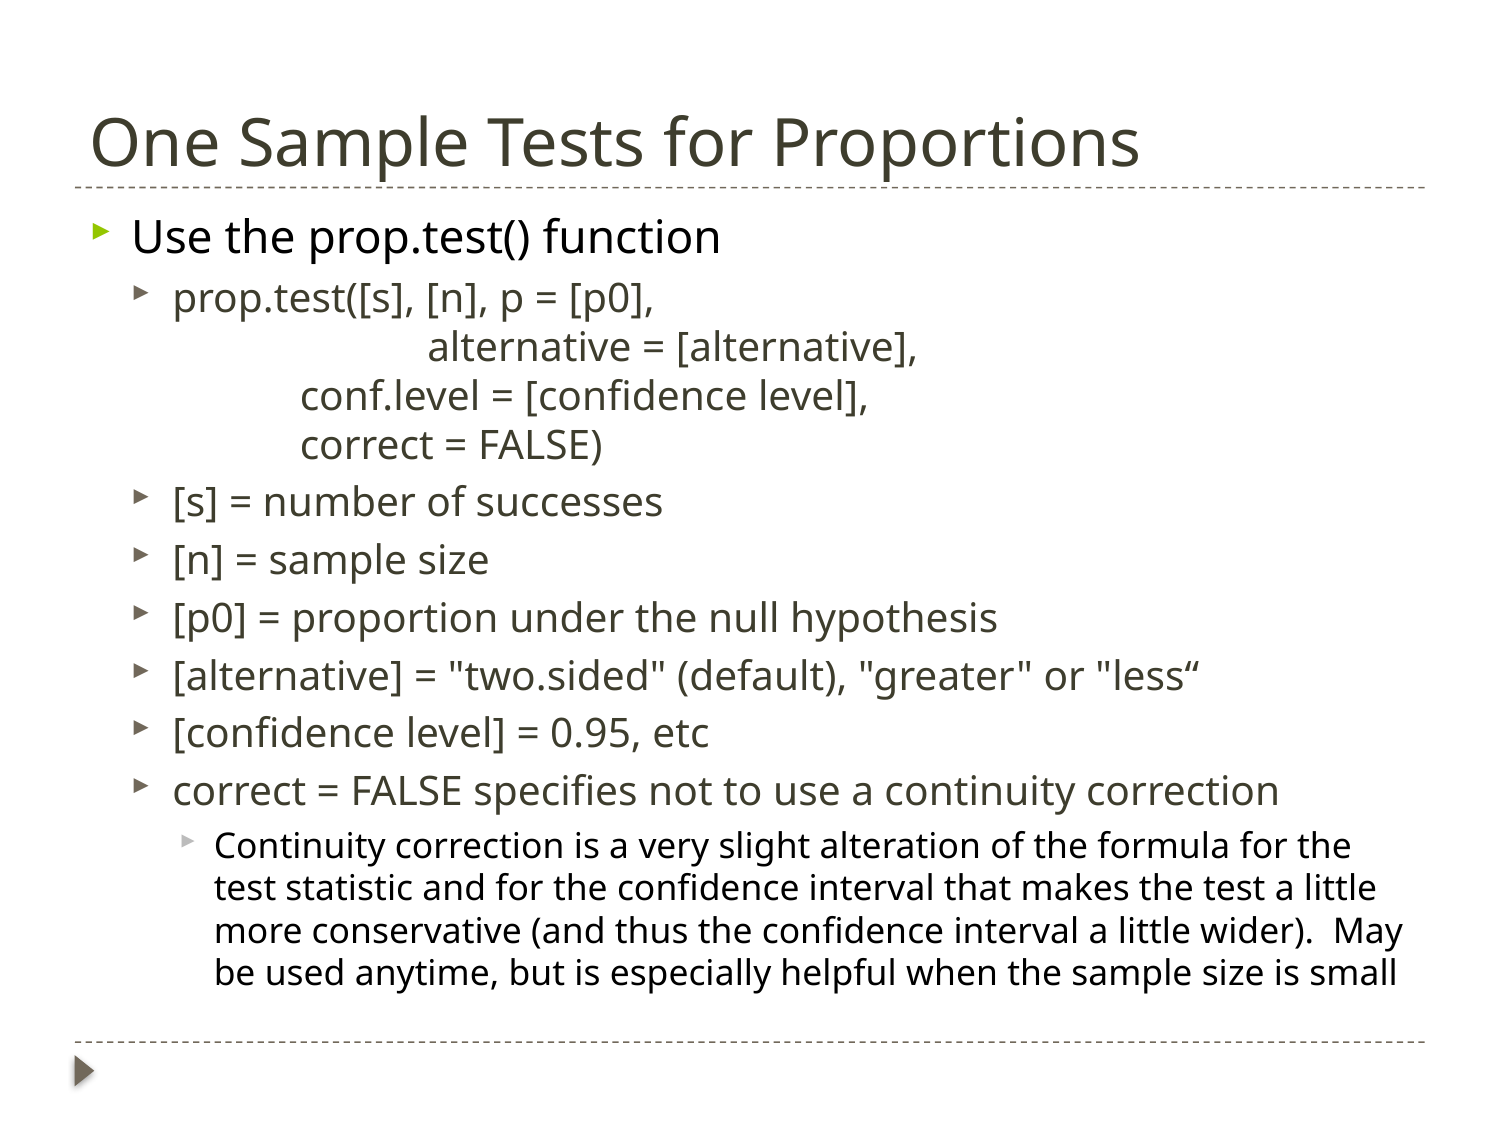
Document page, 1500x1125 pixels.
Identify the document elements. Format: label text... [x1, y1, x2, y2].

list Use the prop.test() function prop.test([s], [n], p = [p0], alternative = [alternative], conf.level = [confidence level], correct = FALSE) [s] = number of successes [n] = sample size [p0] = proportion under the null hypothesis [alternative] = "two.sided" (default), "greater" or "less“ [confidence level] = 0.95, etc correct = FALSE specifies not to use a continuity correction Continuity correction is a very slight alteration of the formula for the test statistic and for the confidence interval that makes the test a little more conservative (and thus the confidence interval a little wider). May be used anytime, but is especially helpful when the sample size is small [75, 200, 1425, 1010]
title One Sample Tests for Proportions [75, 24, 1425, 188]
